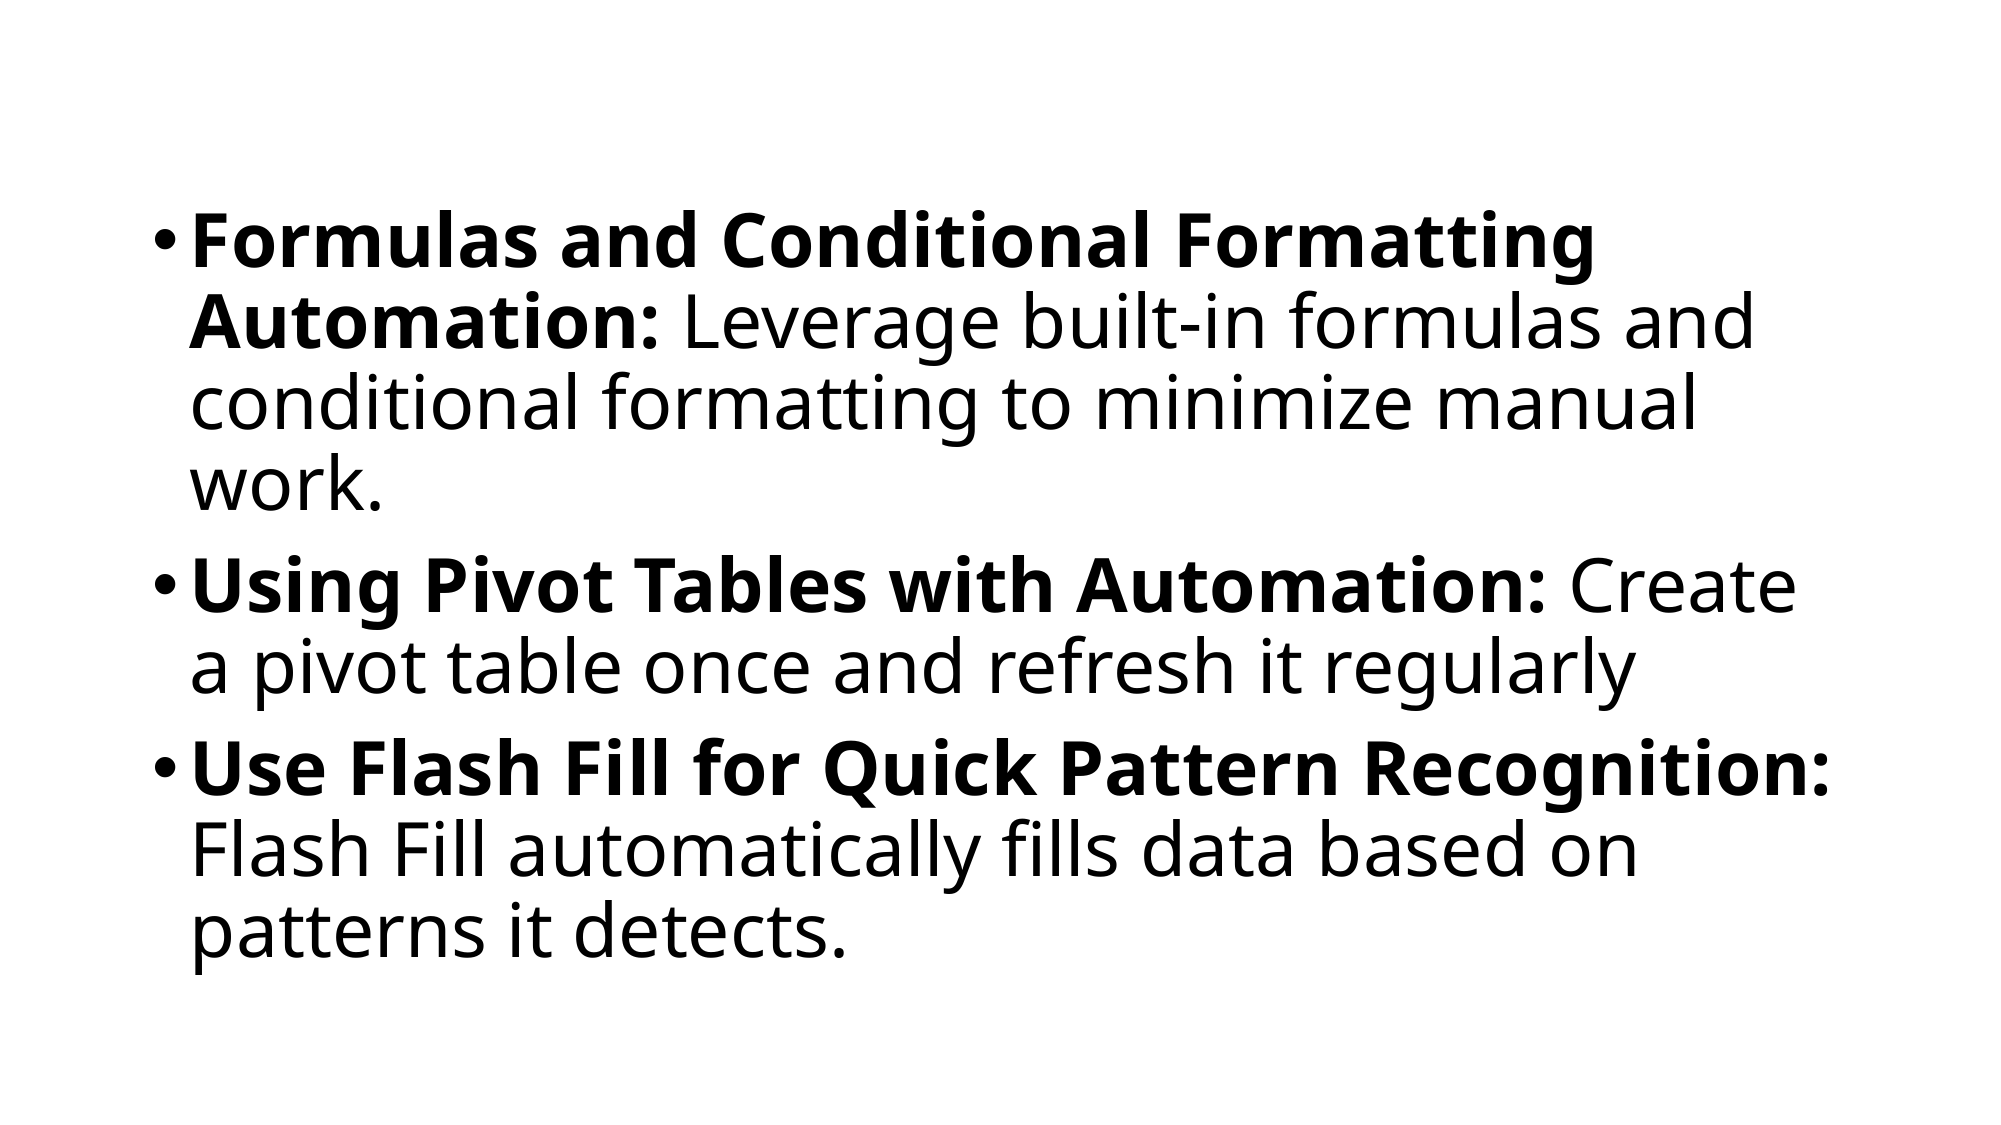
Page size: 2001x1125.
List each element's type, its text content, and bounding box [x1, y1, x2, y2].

list Formulas and Conditional Formatting Automation: Leverage built-in formulas and conditional formatting to minimize manual work. Using Pivot Tables with Automation: Create a pivot table once and refresh it regularly Use Flash Fill for Quick Pattern Recognition: Flash Fill automatically fills data based on patterns it detects. [137, 195, 1863, 1014]
